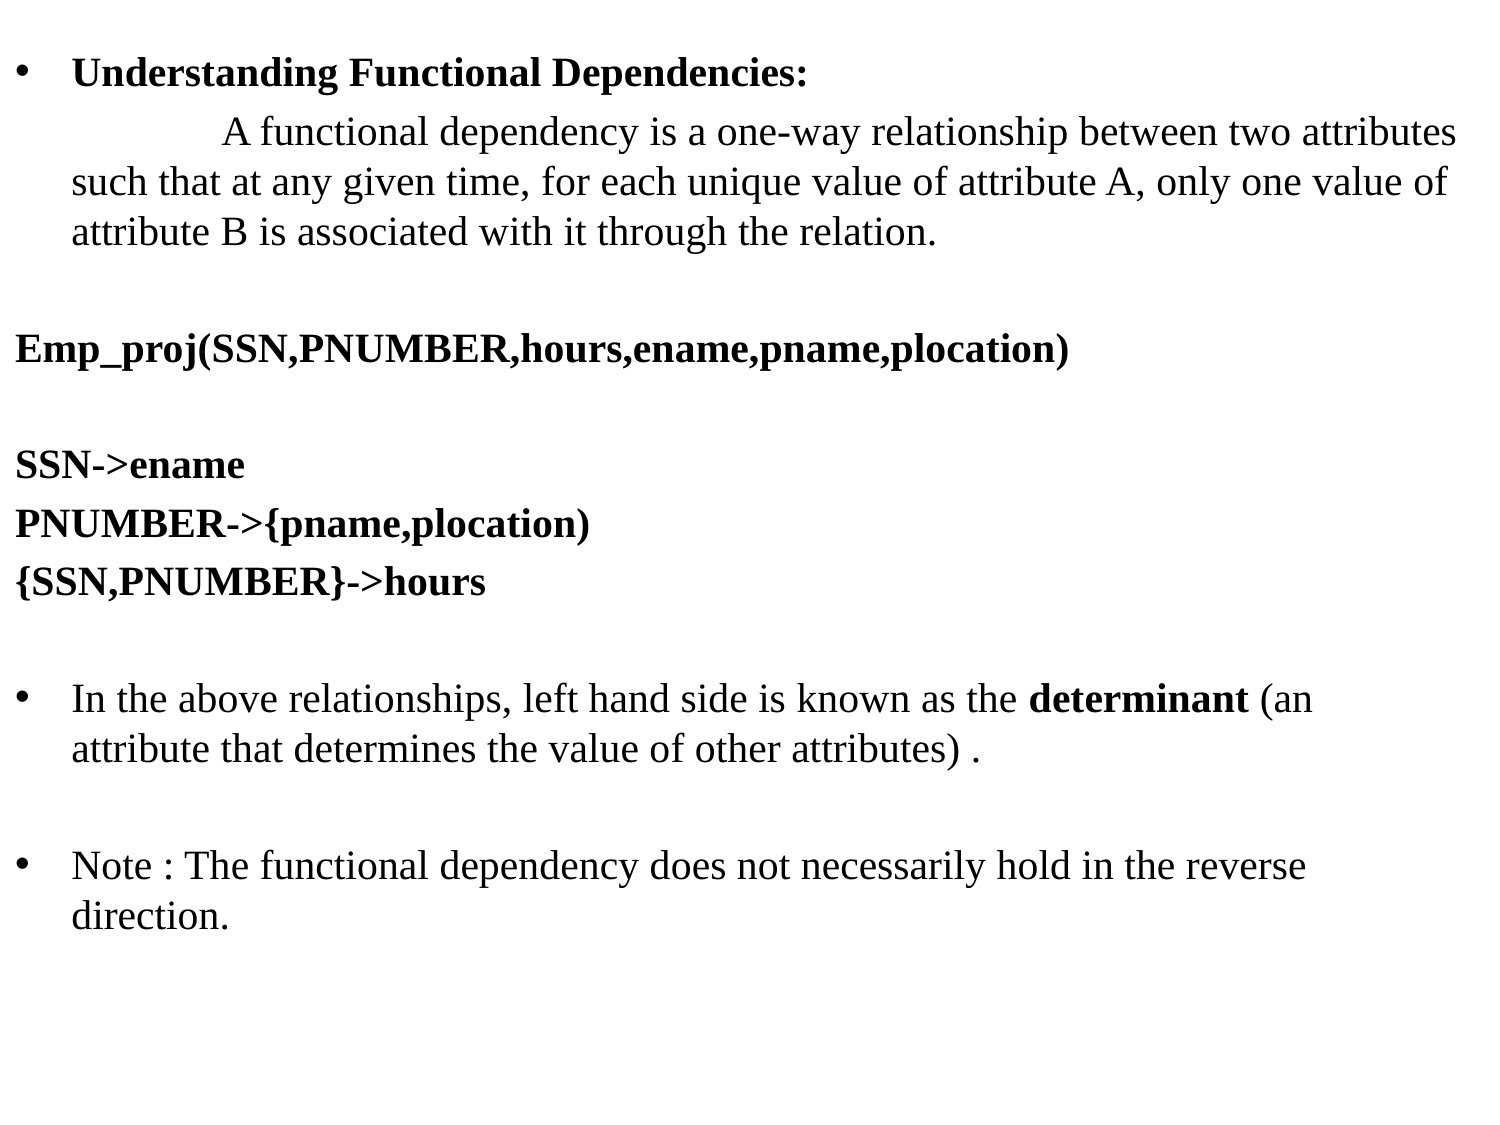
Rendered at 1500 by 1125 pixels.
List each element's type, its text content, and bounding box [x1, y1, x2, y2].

list Understanding Functional Dependencies: A functional dependency is a one-way relationship between two attributes such that at any given time, for each unique value of attribute A, only one value of attribute B is associated with it through the relation. Emp_proj(SSN,PNUMBER,hours,ename,pname,plocation) SSN->ename PNUMBER->{pname,plocation) {SSN,PNUMBER}->hours In the above relationships, left hand side is known as the determinant (an attribute that determines the value of other attributes) . Note : The functional dependency does not necessarily hold in the reverse direction. [0, 37, 1475, 1088]
